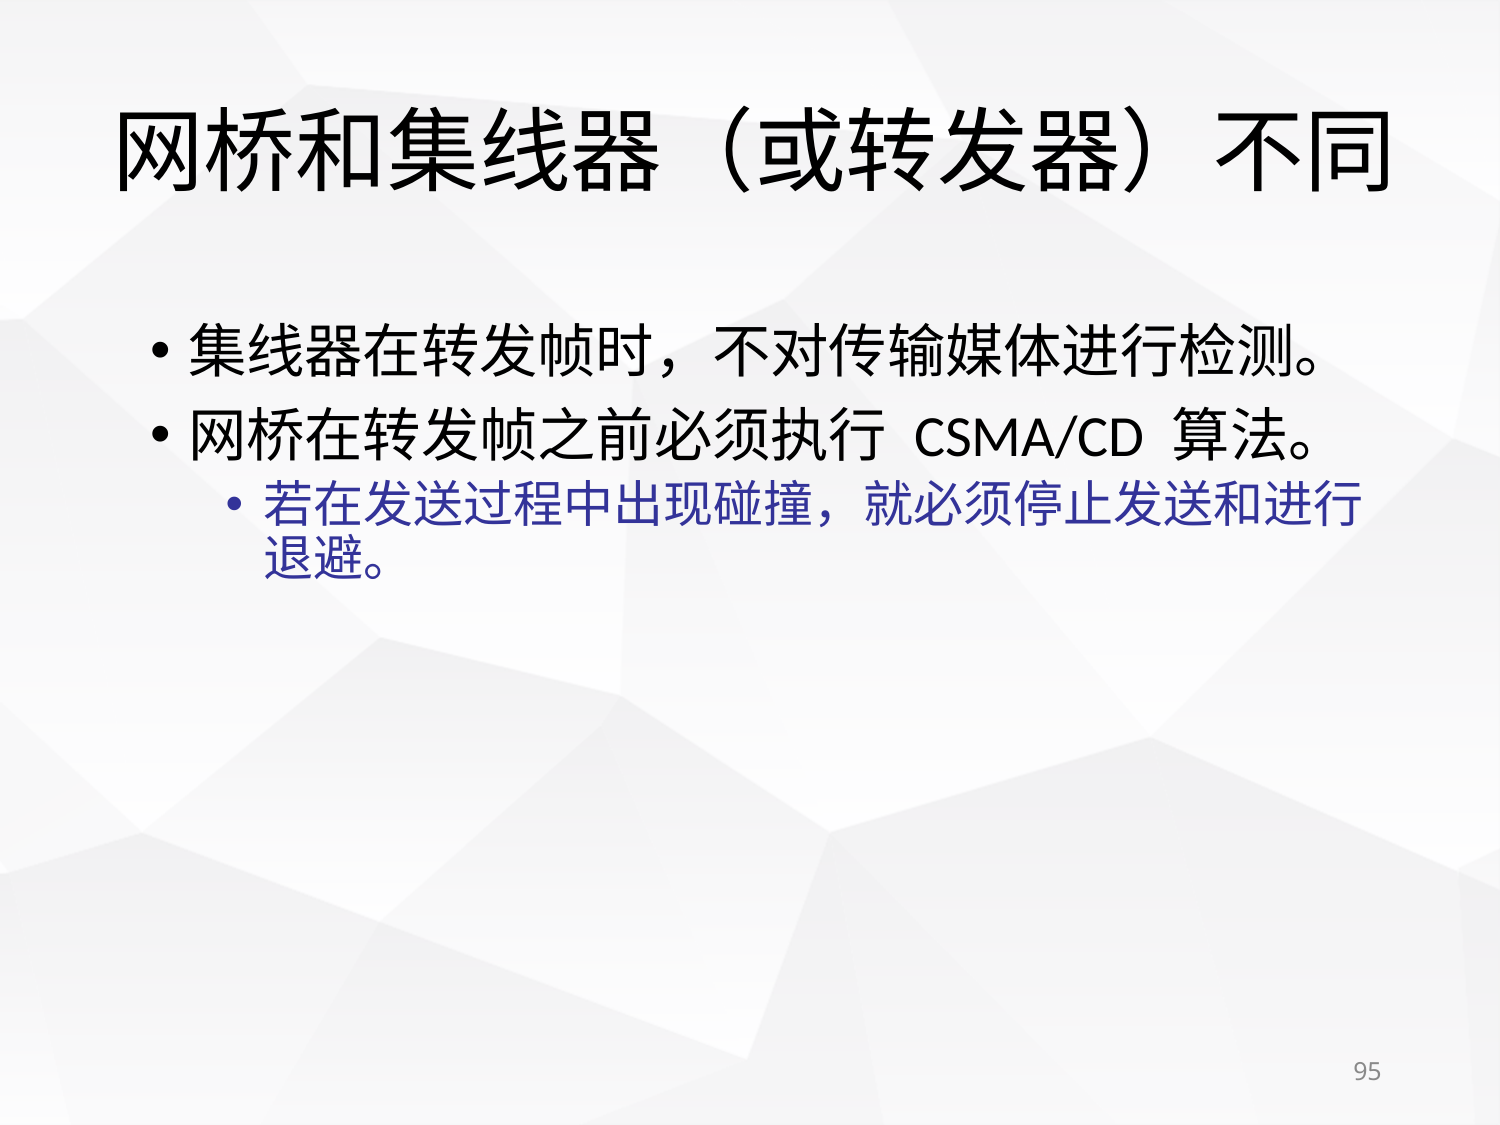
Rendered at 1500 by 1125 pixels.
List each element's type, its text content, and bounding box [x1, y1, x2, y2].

list 集线器在转发帧时，不对传输媒体进行检测。 网桥在转发帧之前必须执行 CSMA/CD 算法。 若在发送过程中出现碰撞，就必须停止发送和进行退避。 [135, 314, 1424, 1013]
title 网桥和集线器（或转发器）不同 [88, 35, 1420, 275]
picture [0, 0, 1500, 1125]
slide_number 95 [1059, 1042, 1397, 1103]
